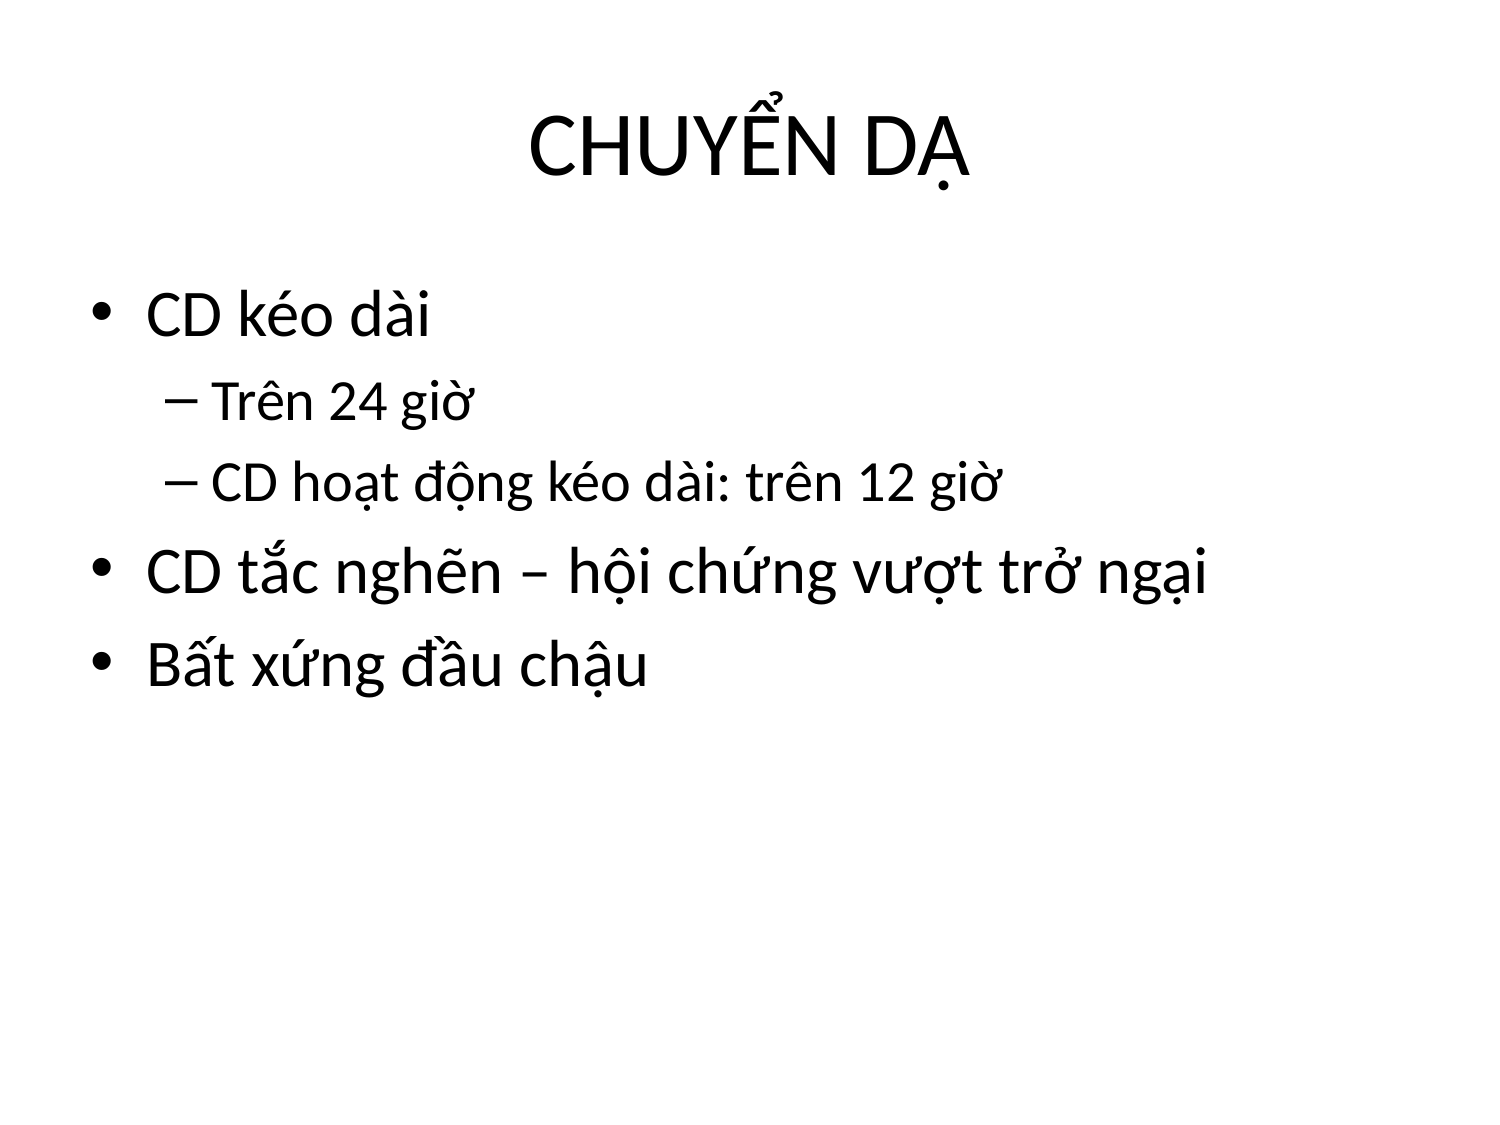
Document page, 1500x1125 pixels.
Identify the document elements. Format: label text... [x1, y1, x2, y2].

list CD kéo dài Trên 24 giờ CD hoạt động kéo dài: trên 12 giờ CD tắc nghẽn – hội chứng vượt trở ngại Bất xứng đầu chậu [75, 262, 1425, 1005]
title CHUYỂN DẠ [75, 45, 1425, 233]
